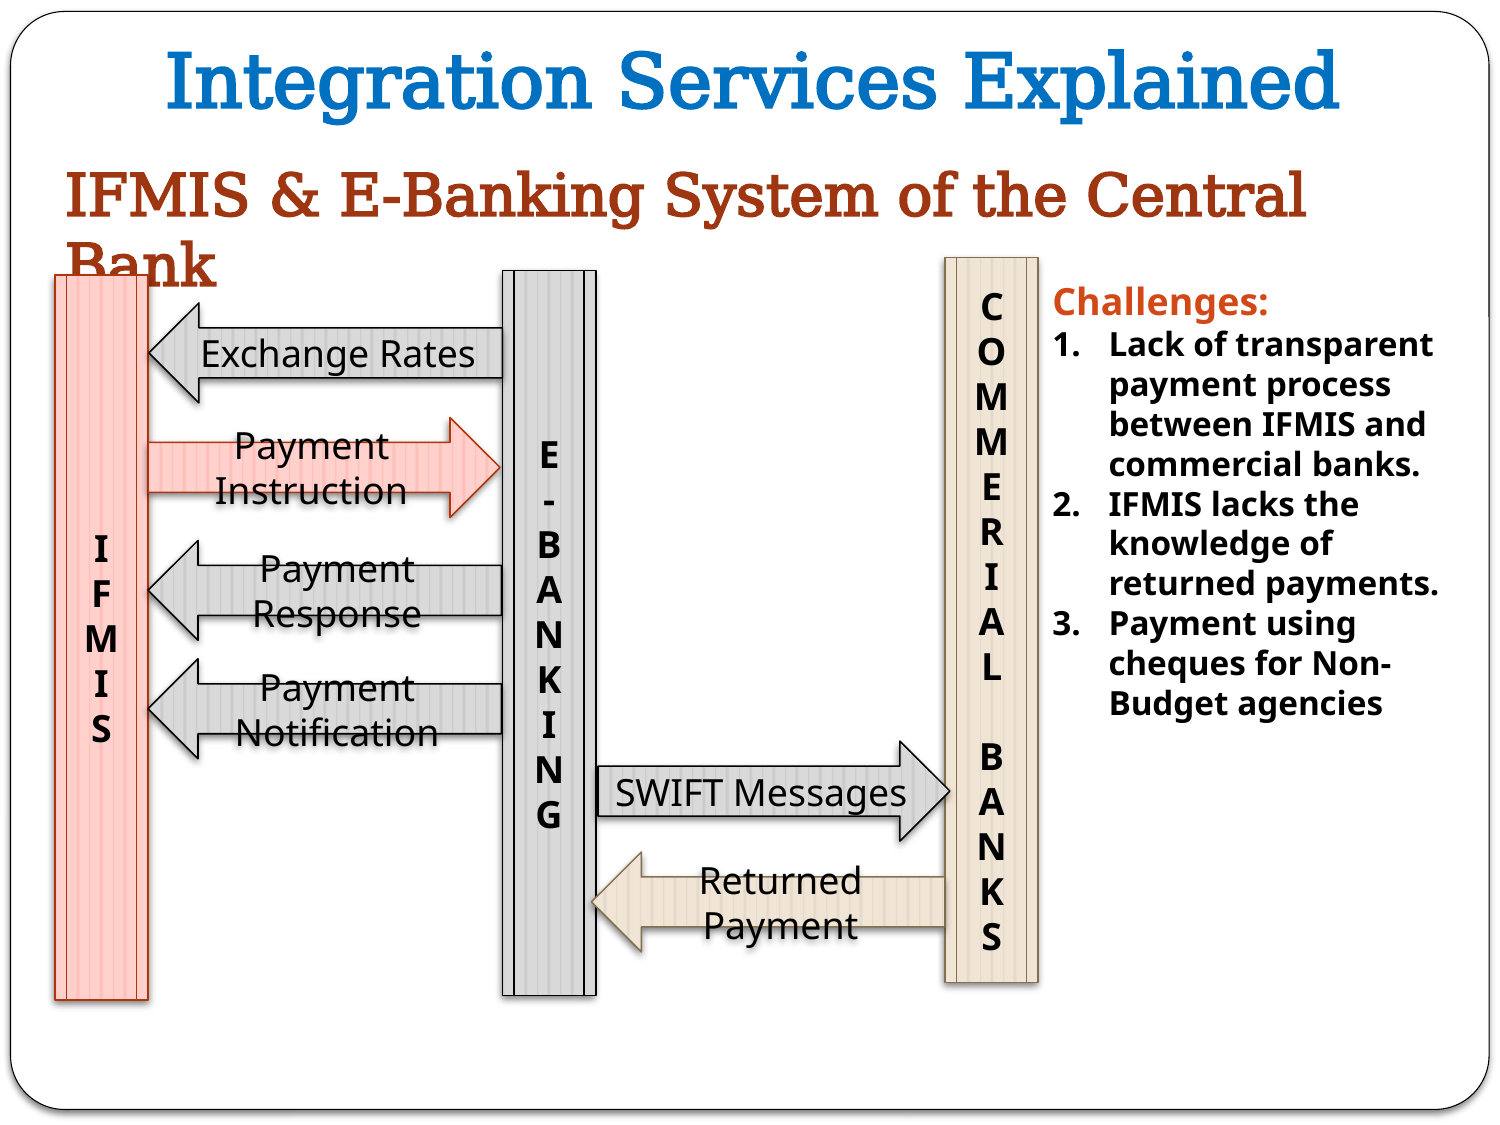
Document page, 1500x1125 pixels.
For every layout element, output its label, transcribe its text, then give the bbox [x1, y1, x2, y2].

text_box Challenges: Lack of transparent payment process between IFMIS and commercial banks. IFMIS lacks the knowledge of returned payments. Payment using cheques for Non-Budget agencies [1045, 270, 1475, 890]
text_box IFMIS & E-Banking System of the Central Bank [49, 149, 1463, 270]
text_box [54, 257, 1039, 1001]
title Integration Services Explained [150, 45, 1425, 138]
